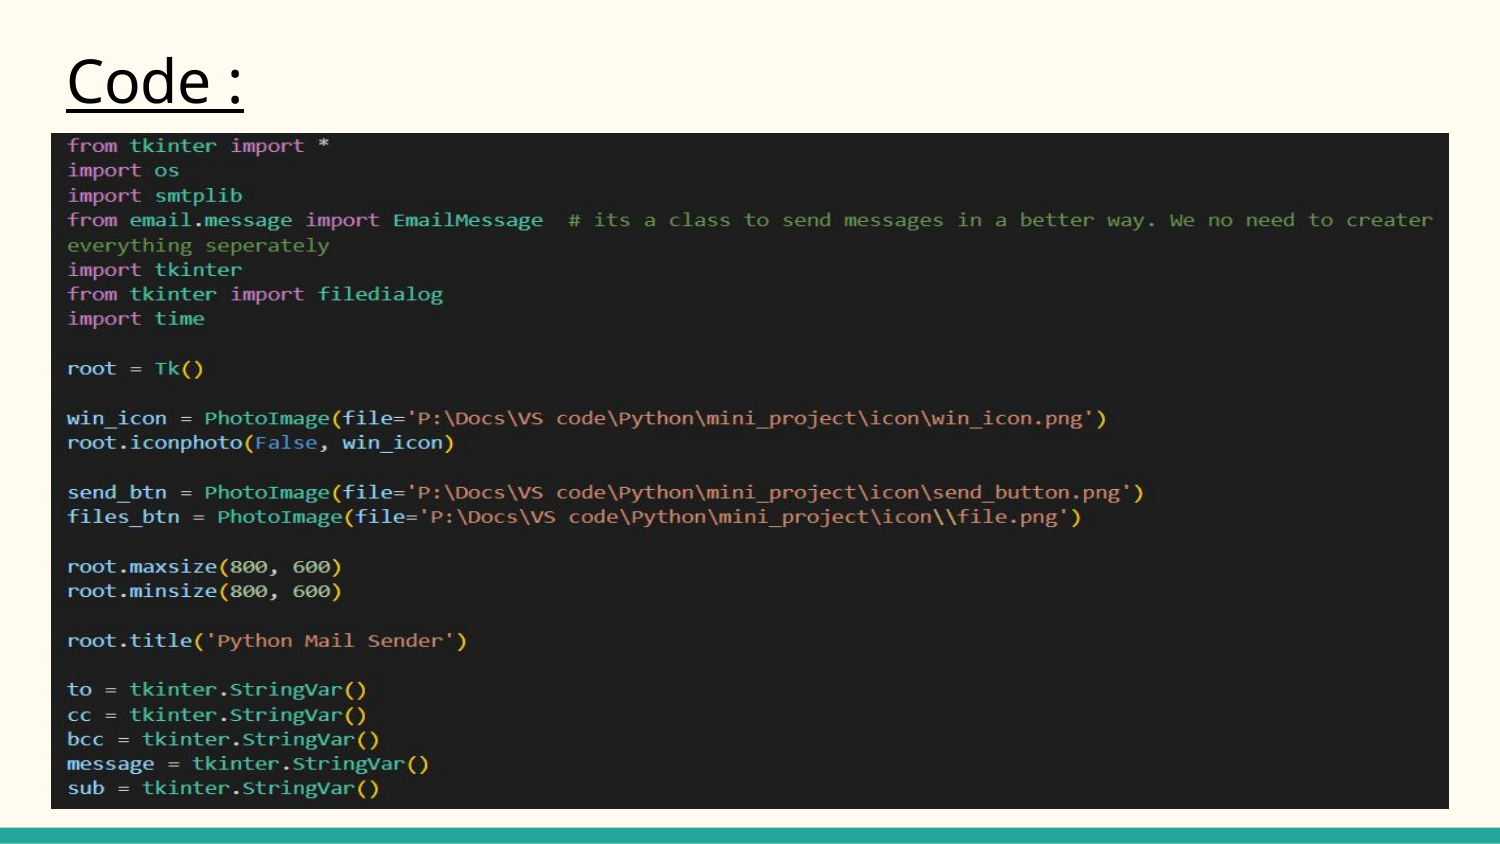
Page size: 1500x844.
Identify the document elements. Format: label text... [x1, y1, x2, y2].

title Code : [51, 28, 1449, 132]
picture [50, 132, 1450, 809]
